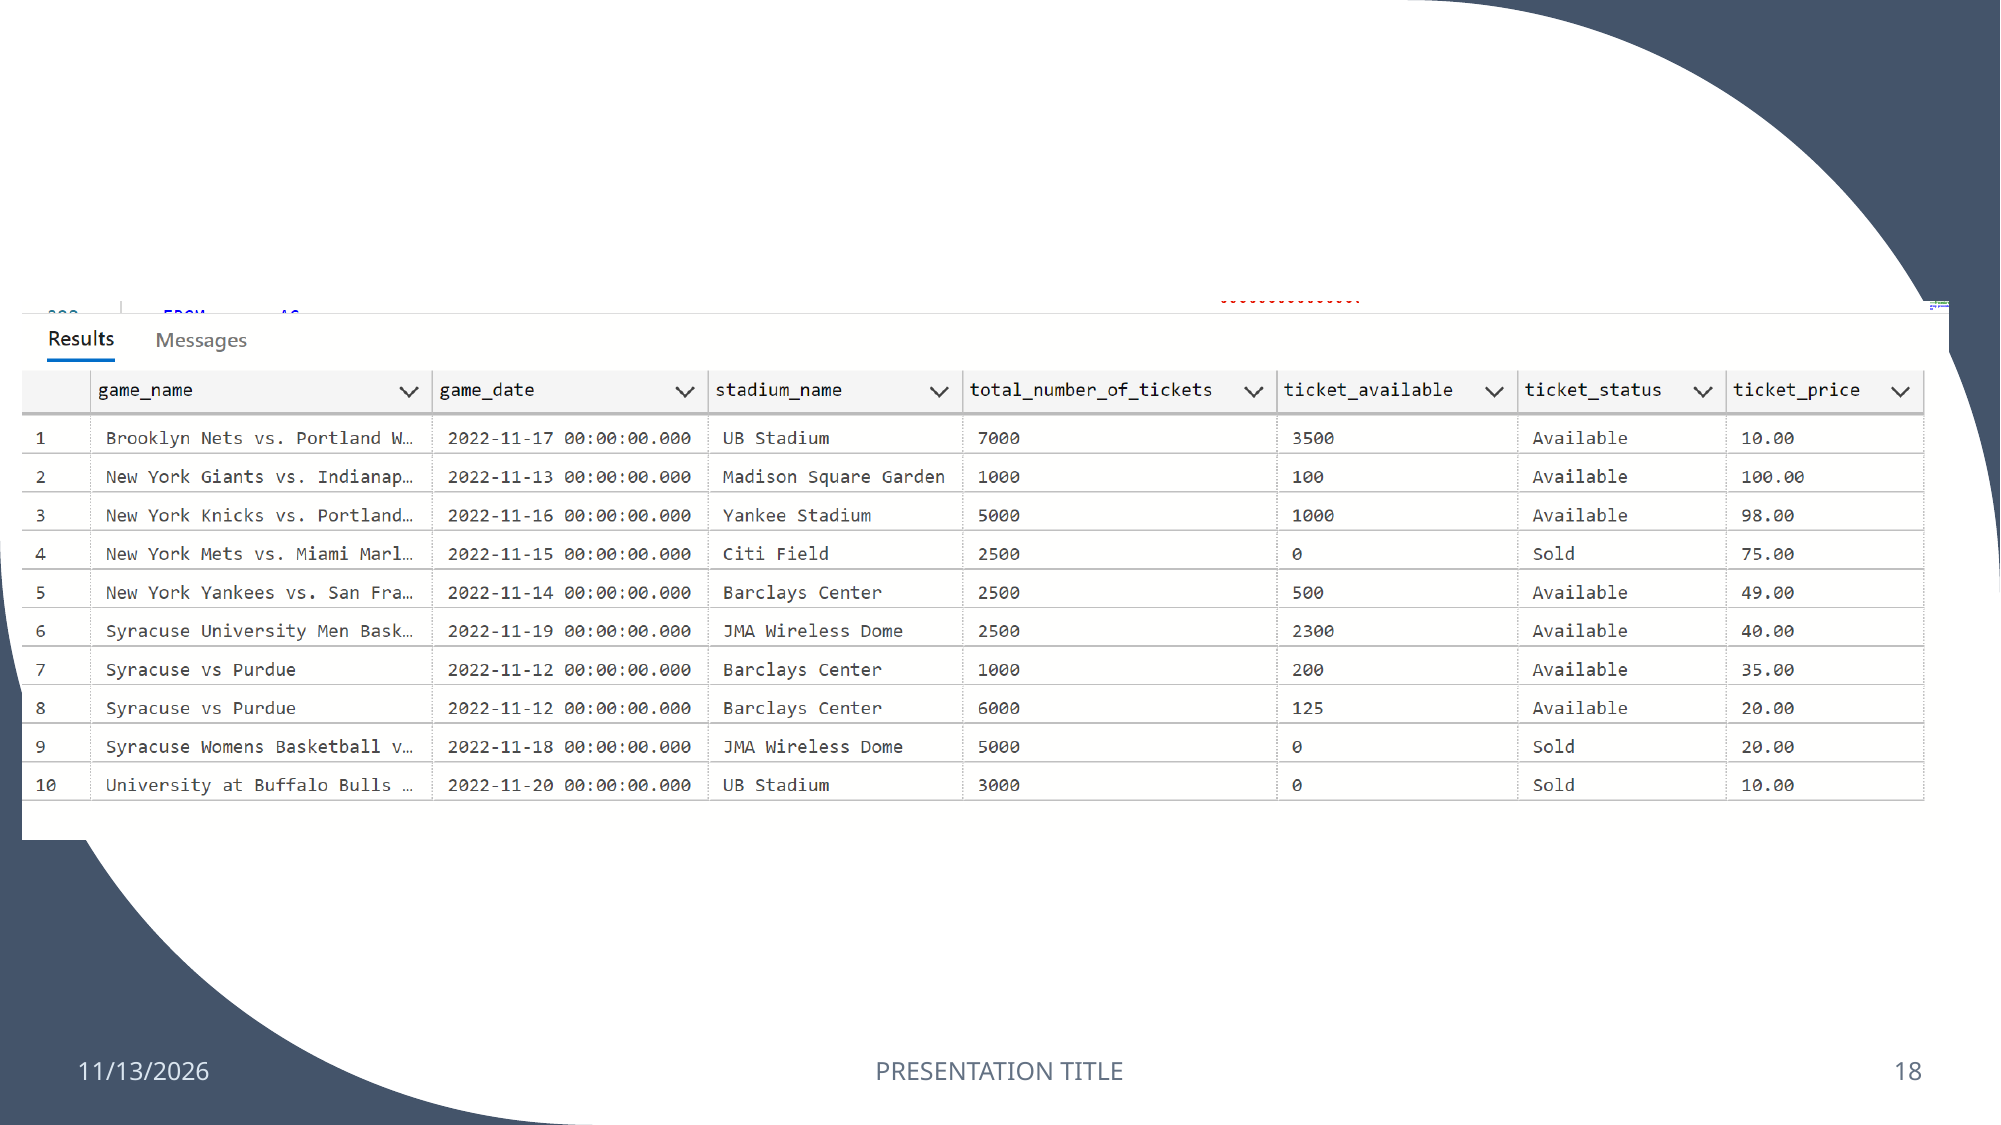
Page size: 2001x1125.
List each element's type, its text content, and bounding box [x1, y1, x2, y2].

footer PRESENTATION TITLE [662, 1042, 1338, 1103]
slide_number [62, 1042, 342, 1103]
slide_number 18 [1665, 1042, 1938, 1103]
picture [21, 301, 1949, 840]
